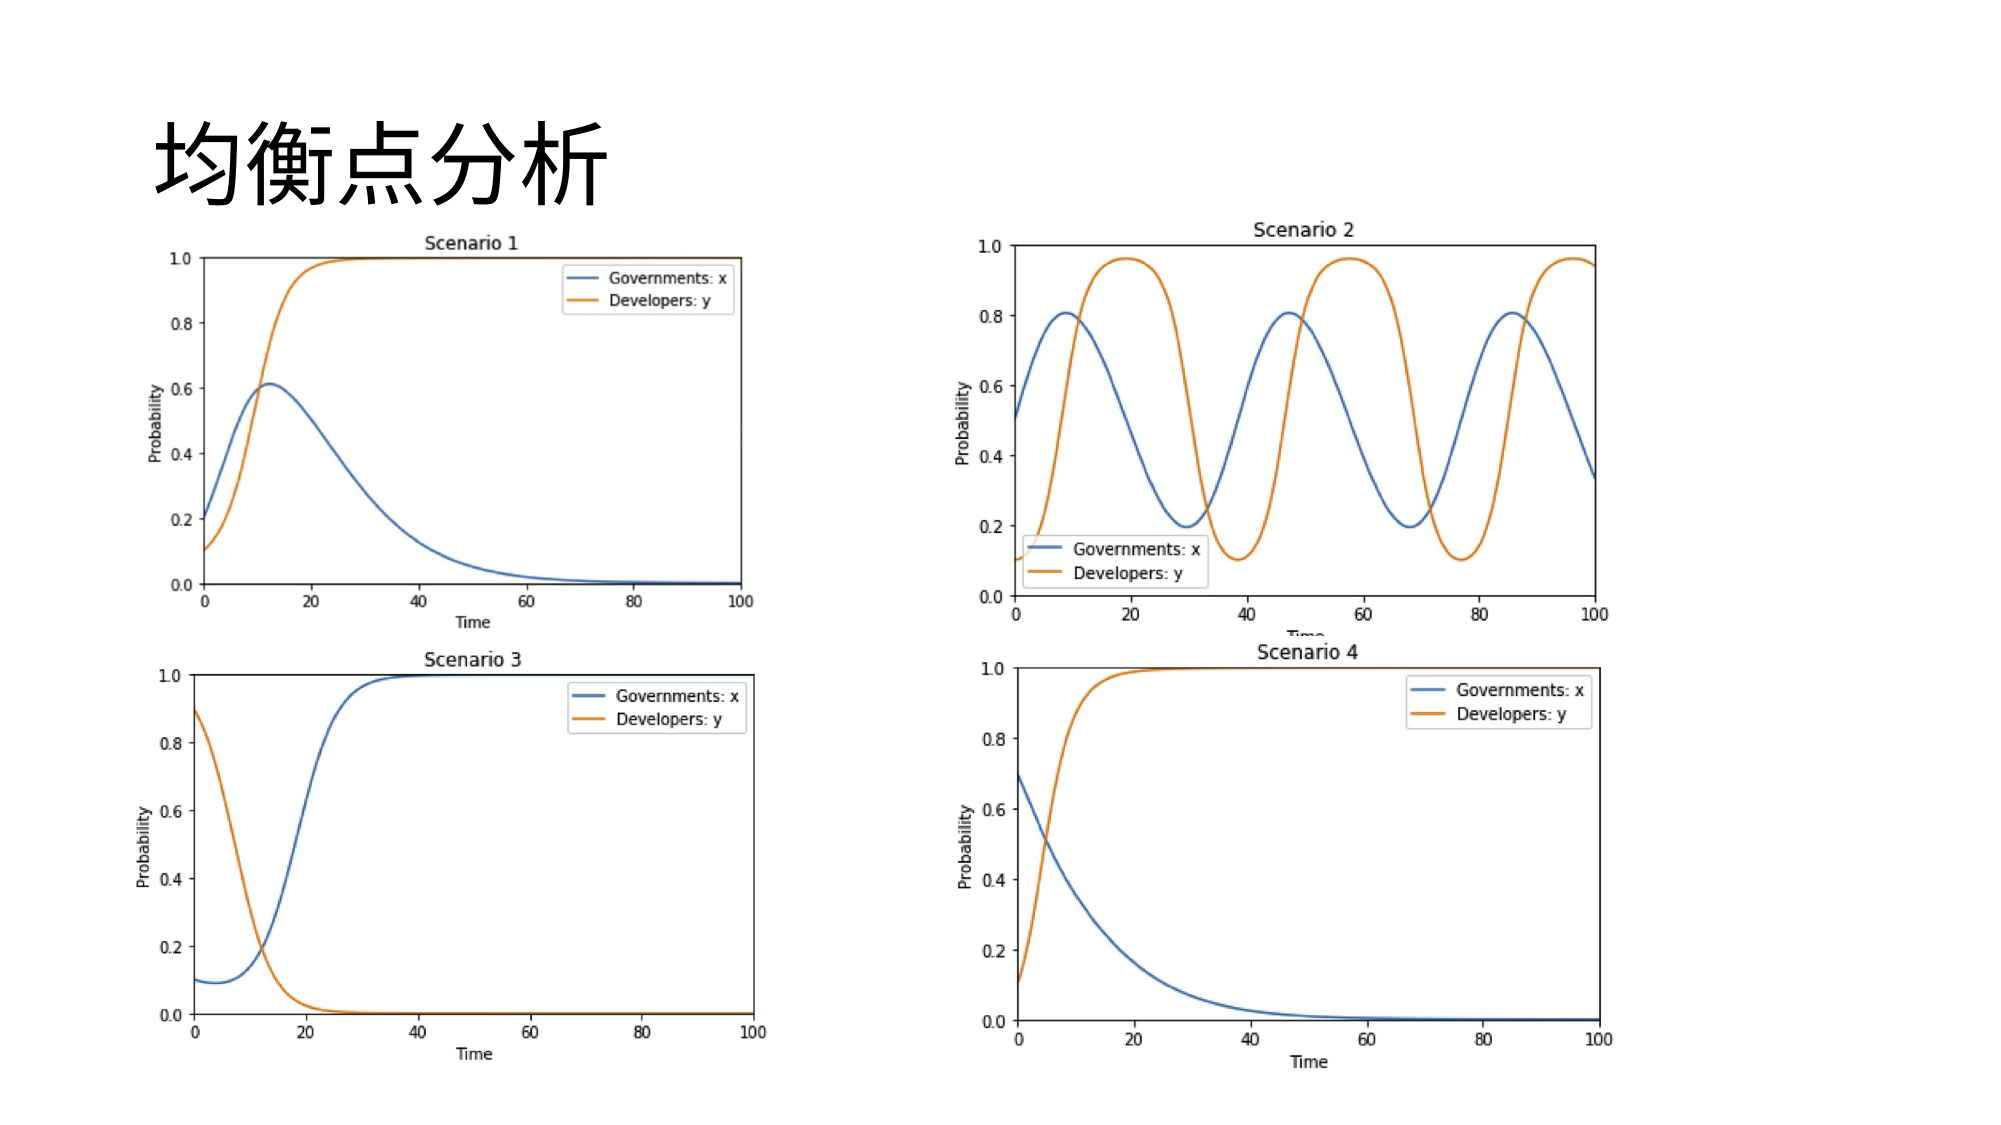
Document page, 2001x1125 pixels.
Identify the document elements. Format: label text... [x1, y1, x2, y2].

title 均衡点分析 [137, 59, 1863, 278]
picture [117, 208, 785, 1068]
picture [942, 640, 1628, 1073]
picture [942, 204, 1653, 636]
